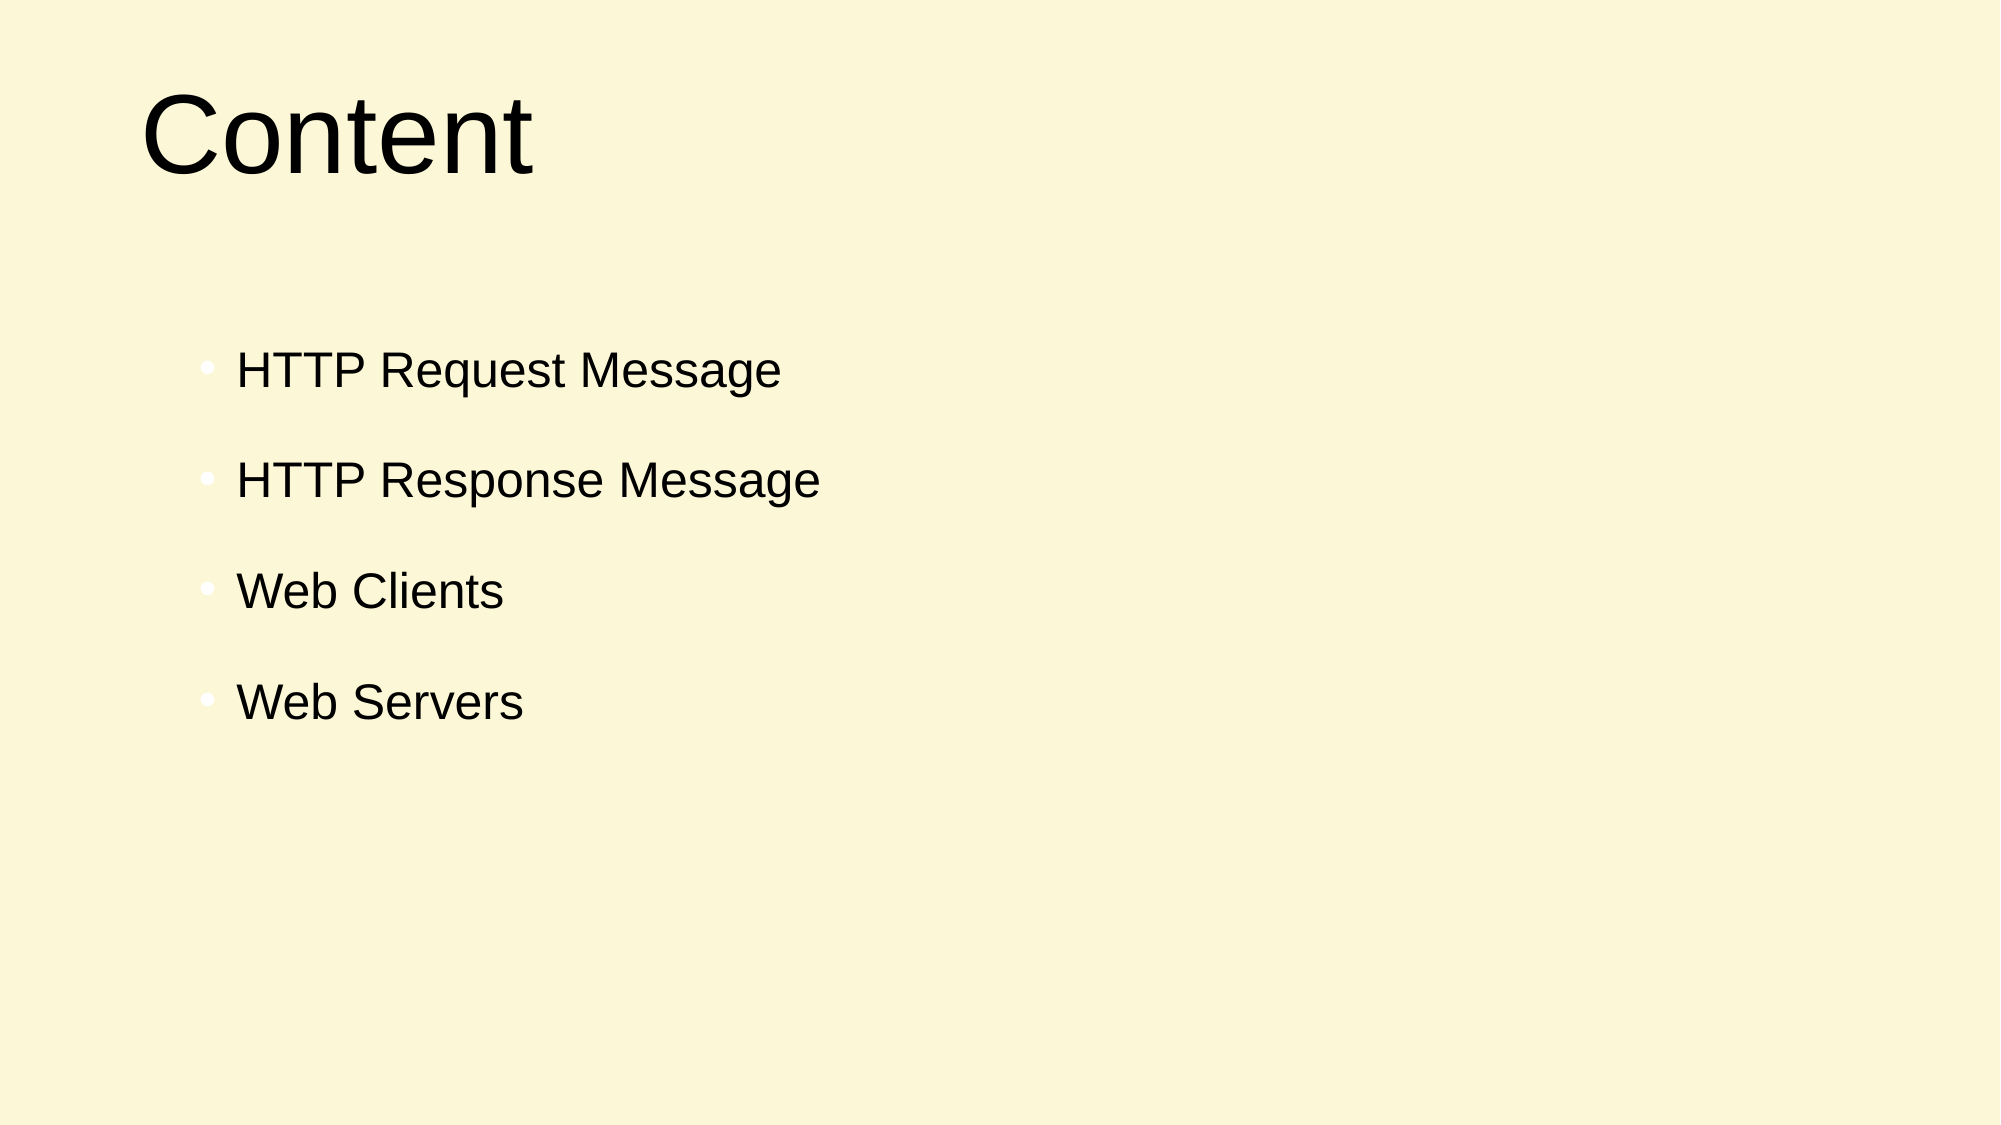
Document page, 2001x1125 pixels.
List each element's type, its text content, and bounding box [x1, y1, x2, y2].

title Content [125, 28, 1850, 246]
list HTTP Request Message HTTP Response Message Web Clients Web Servers [183, 299, 1863, 1097]
